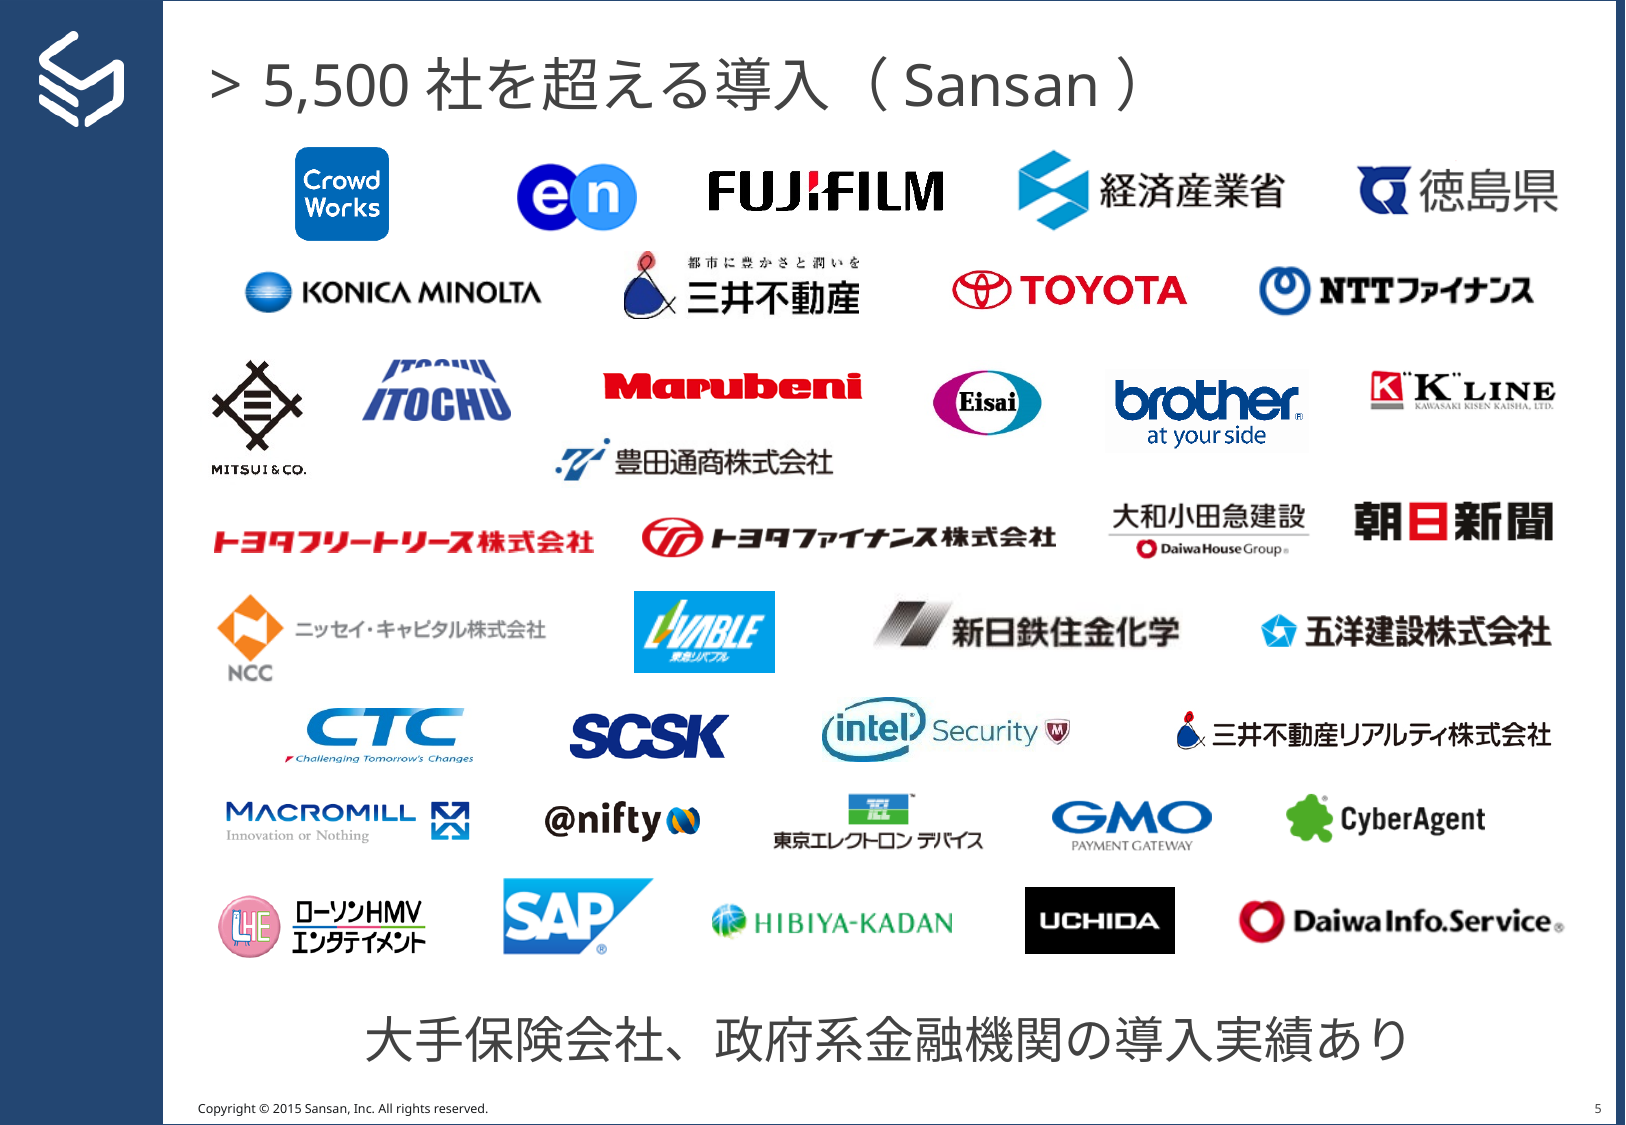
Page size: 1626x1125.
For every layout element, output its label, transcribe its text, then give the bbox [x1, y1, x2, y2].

picture [1105, 369, 1310, 453]
picture [1052, 791, 1212, 858]
picture [670, 652, 728, 662]
picture [872, 585, 1183, 667]
picture [228, 255, 558, 329]
picture [218, 894, 432, 958]
picture [494, 870, 661, 963]
picture [1333, 491, 1574, 551]
picture [1348, 159, 1565, 222]
picture [1616, 0, 1625, 1125]
picture [229, 134, 454, 253]
picture [1174, 708, 1554, 751]
picture [569, 712, 730, 761]
picture [761, 788, 995, 854]
picture [711, 868, 952, 977]
picture [213, 530, 594, 553]
picture [1232, 875, 1573, 958]
picture [709, 170, 943, 212]
picture [1088, 482, 1330, 573]
title 5,500社を超える導入（Sansan） [194, 31, 1553, 136]
picture [1249, 597, 1564, 665]
picture [1025, 887, 1176, 954]
picture [1006, 139, 1287, 245]
picture [642, 506, 1056, 570]
picture [949, 269, 1191, 312]
picture [1248, 253, 1549, 329]
picture [222, 797, 473, 846]
picture [822, 696, 1070, 762]
text_box 大手保険会社、政府系金融機関の導入実績あり [242, 1000, 1537, 1076]
picture [516, 162, 637, 234]
picture [0, 1, 163, 1124]
picture [193, 580, 578, 698]
picture [200, 355, 314, 485]
slide_number 4 [1237, 1099, 1617, 1120]
picture [542, 432, 844, 488]
picture [284, 708, 473, 764]
picture [924, 360, 1050, 445]
picture [624, 250, 859, 320]
picture [597, 362, 868, 410]
picture [362, 358, 511, 421]
picture [644, 600, 764, 648]
picture [545, 801, 701, 842]
picture [1365, 364, 1561, 414]
picture [1286, 782, 1485, 856]
